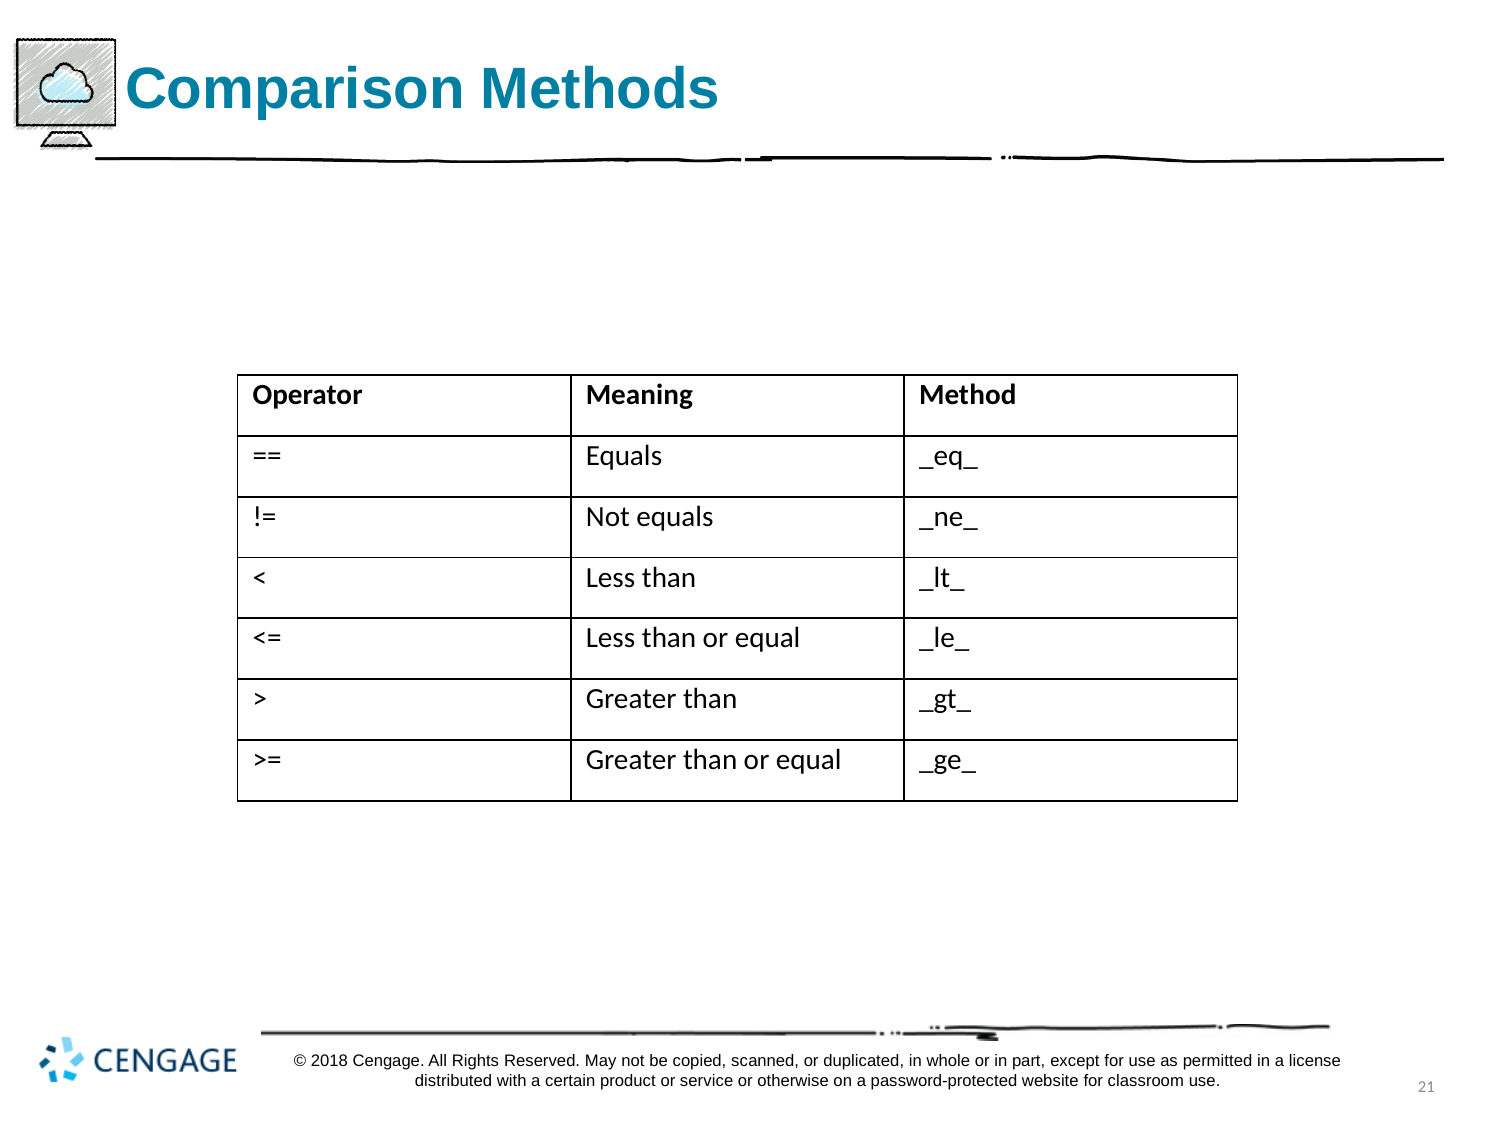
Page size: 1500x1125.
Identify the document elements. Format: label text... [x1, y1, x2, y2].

table_cell _gt_ [905, 680, 1237, 739]
table_cell _lt_ [905, 558, 1237, 617]
table_cell Equals [572, 437, 903, 496]
table_cell > [238, 680, 570, 739]
table_cell Less than or equal [572, 619, 903, 678]
table_cell != [238, 498, 570, 557]
picture [95, 155, 1444, 163]
table_cell Greater than or equal [572, 741, 903, 800]
table_header Operator [238, 376, 570, 435]
table_header Meaning [572, 376, 903, 435]
table_cell <= [238, 619, 570, 678]
picture [13, 36, 117, 151]
footer © 2018 Cengage. All Rights Reserved. May not be copied, scanned, or duplicated, in whole or in part, except for use as permitted in a license distributed with a certain product or service or otherwise on a password-protected website for classroom use. [262, 1050, 1375, 1091]
table_cell < [238, 558, 570, 617]
table_cell Greater than [572, 680, 903, 739]
table_cell Less than [572, 558, 903, 617]
table_cell >= [238, 741, 570, 800]
table_cell == [238, 437, 570, 496]
table_cell _eq_ [905, 437, 1237, 496]
picture [19, 1023, 249, 1095]
table_cell Not equals [572, 498, 903, 557]
table_cell _ne_ [905, 498, 1237, 557]
title Comparison Methods [125, 60, 1442, 121]
table_cell _ge_ [905, 741, 1237, 800]
table_header Method [905, 376, 1237, 435]
picture [261, 1024, 1331, 1041]
table_cell _le_ [905, 619, 1237, 678]
